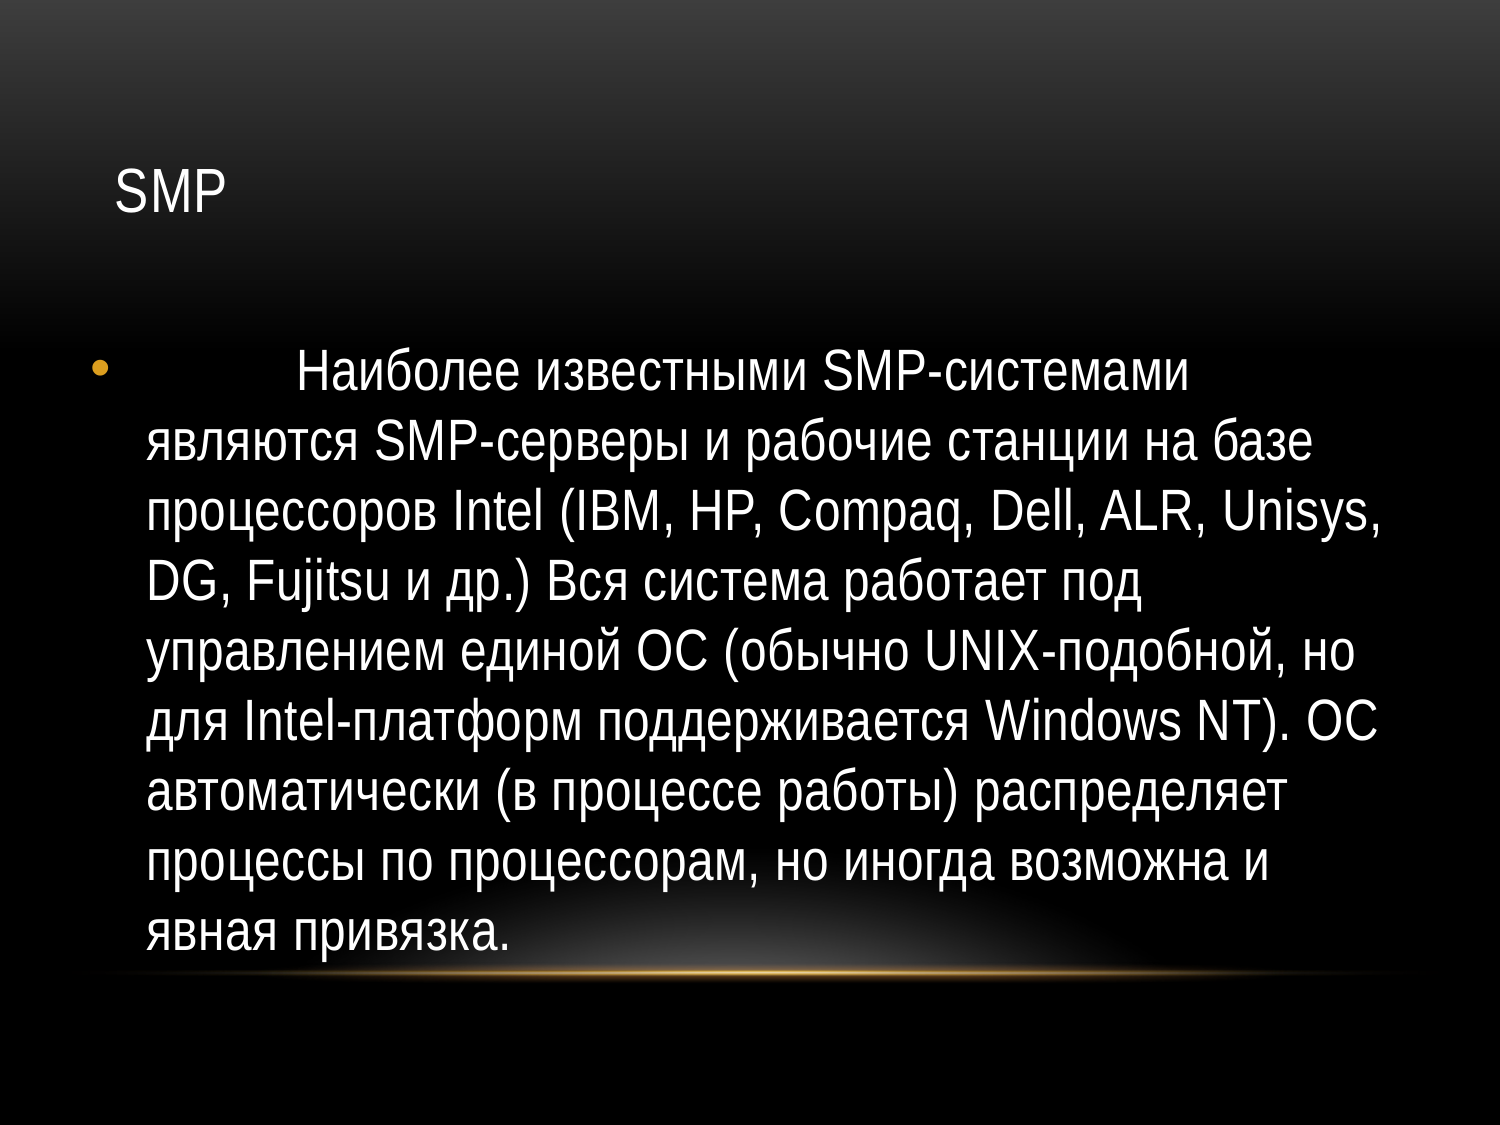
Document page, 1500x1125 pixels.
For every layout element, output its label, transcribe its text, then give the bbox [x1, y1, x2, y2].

picture [0, 0, 1500, 1125]
list Наиболее известными SMP-системами являются SMP-cерверы и рабочие станции на базе процессоров Intel (IBM, HP, Compaq, Dell, ALR, Unisys, DG, Fujitsu и др.) Вся система работает под управлением единой ОС (обычно UNIX-подобной, но для Intel-платформ поддерживается Windows NT). ОС автоматически (в процессе работы) распределяет процессы по процессорам, но иногда возможна и явная привязка. [75, 324, 1425, 1088]
title SMP [99, 45, 1400, 233]
